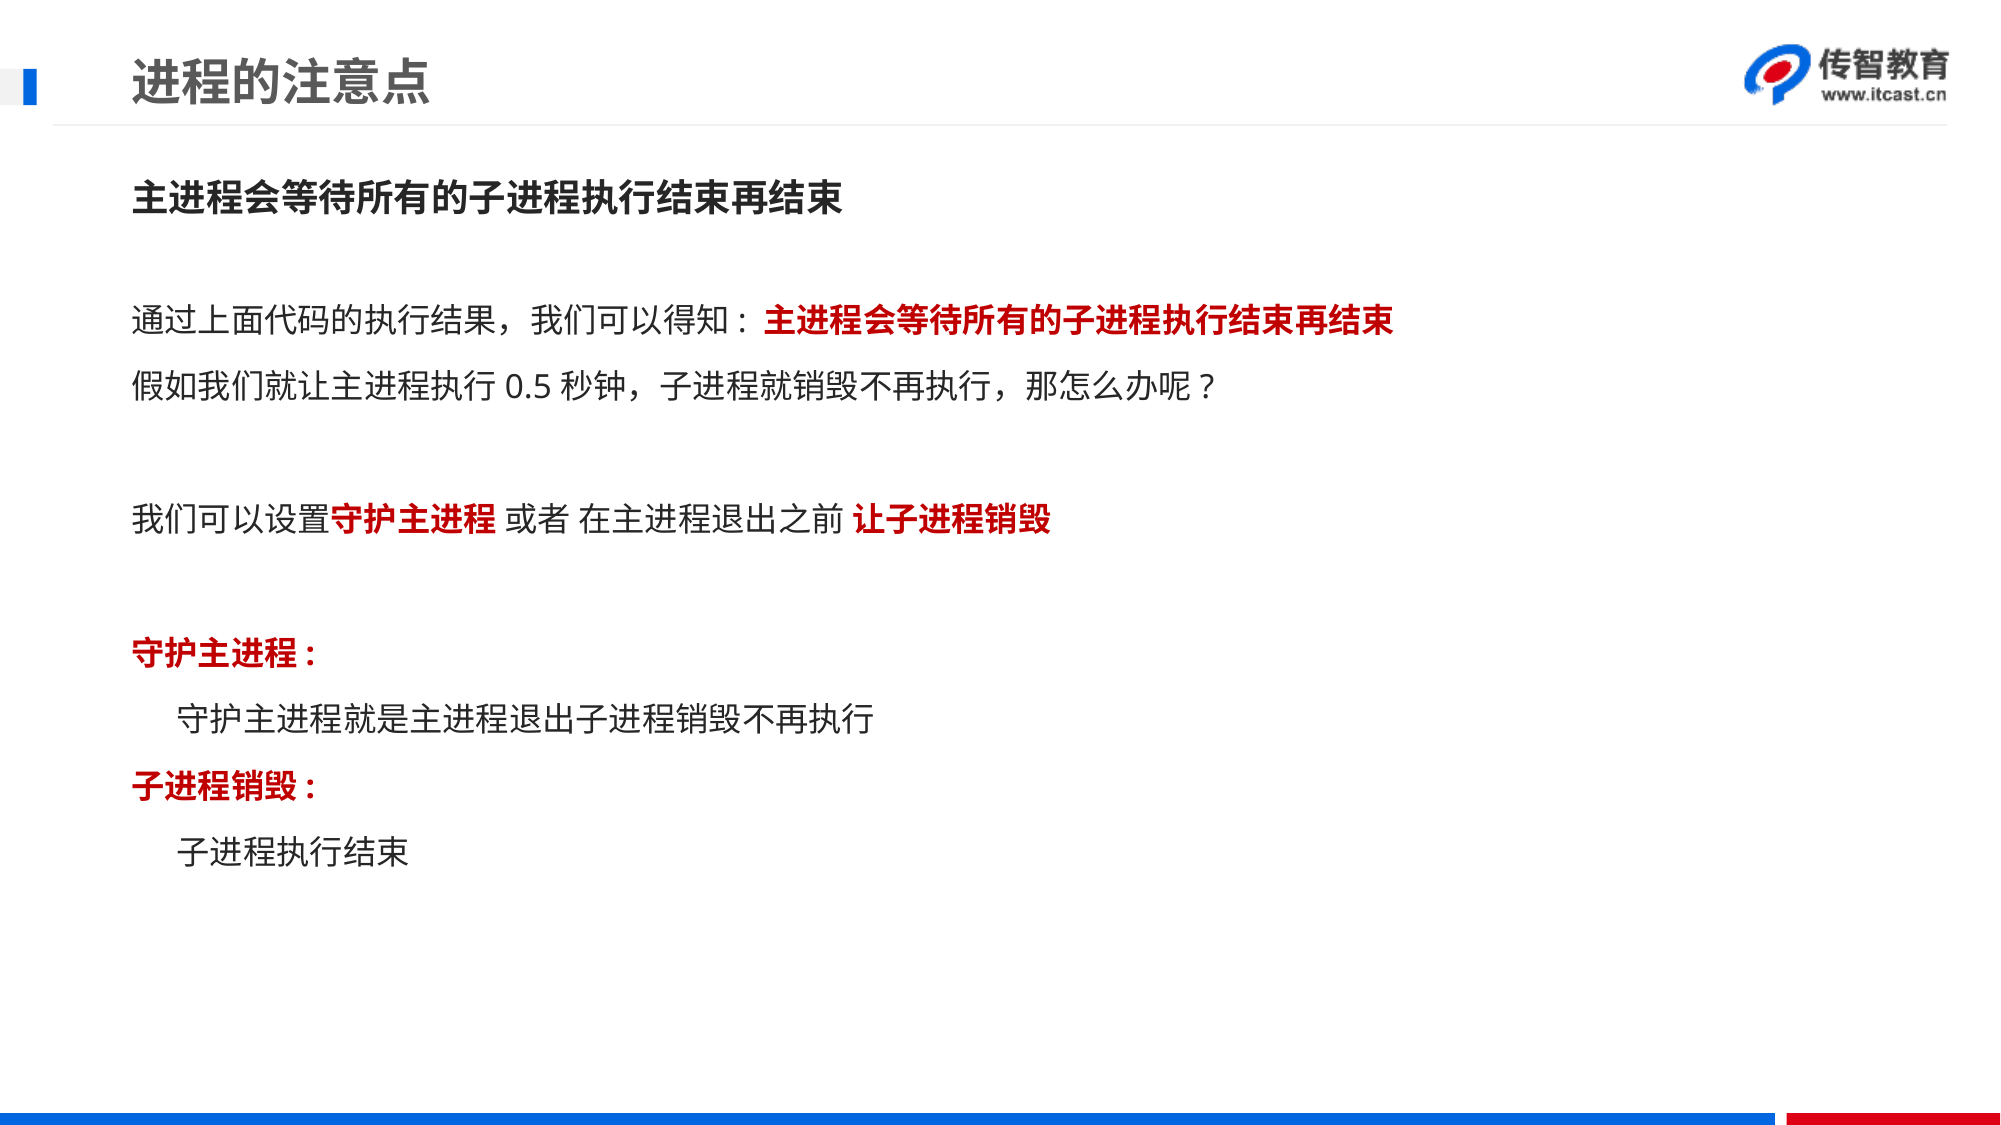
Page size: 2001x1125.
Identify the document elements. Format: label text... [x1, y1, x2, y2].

list 通过上面代码的执行结果，我们可以得知: 主进程会等待所有的子进程执行结束再结束 假如我们就让主进程执行0.5秒钟，子进程就销毁不再执行，那怎么办呢? 我们可以设置守护主进程 或者 在主进程退出之前 让子进程销毁 守护主进程: 守护主进程就是主进程退出子进程销毁不再执行 子进程销毁: 子进程执行结束 [116, 271, 1872, 964]
title 进程的注意点 [116, 38, 1556, 124]
list 主进程会等待所有的子进程执行结束再结束 [116, 154, 1872, 239]
picture [1712, 24, 1982, 126]
